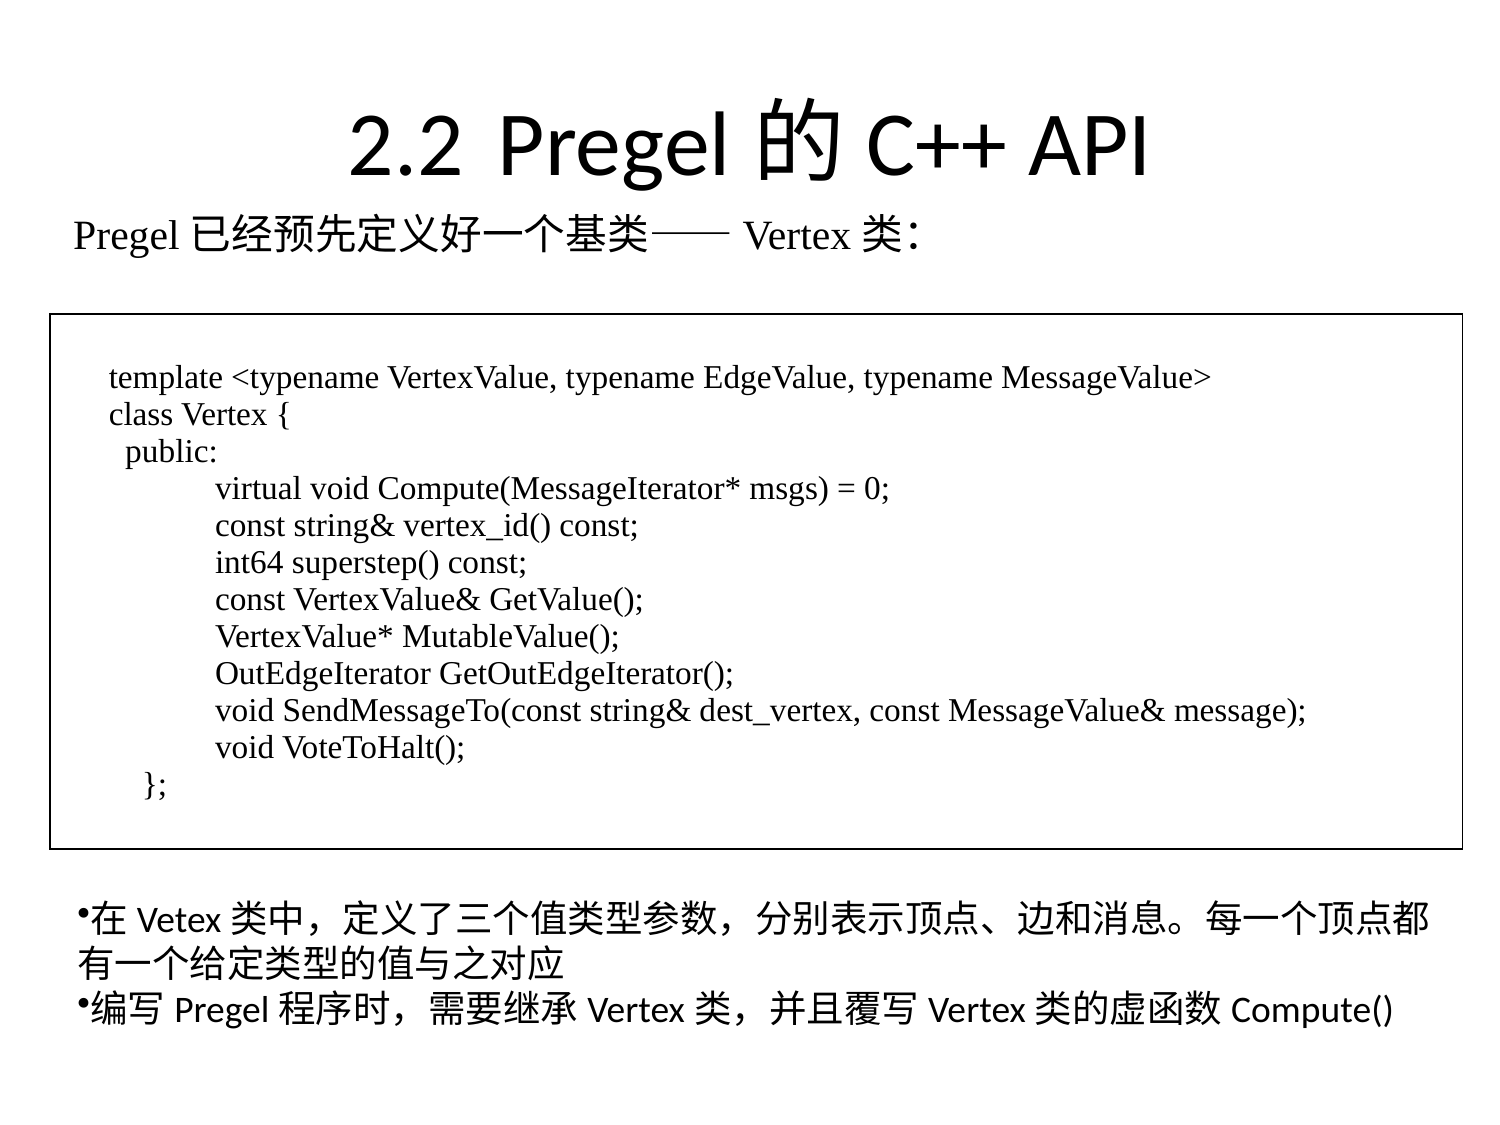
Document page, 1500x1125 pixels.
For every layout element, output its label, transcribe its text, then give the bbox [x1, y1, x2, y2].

title 2.2 Pregel的C++ API [75, 45, 1425, 233]
text_box 在Vetex类中，定义了三个值类型参数，分别表示顶点、边和消息。每一个顶点都有一个给定类型的值与之对应 编写Pregel程序时，需要继承Vertex类，并且覆写Vertex类的虚函数Compute() [62, 887, 1463, 1038]
text_box Pregel已经预先定义好一个基类——Vertex类： [58, 200, 961, 265]
table_header template <typename VertexValue, typename EdgeValue, typename MessageValue> class Vertex { public: virtual void Compute(MessageIterator* msgs) = 0; const string& vertex_id() const; int64 superstep() const; const VertexValue& GetValue(); VertexValue* MutableValue(); OutEdgeIterator GetOutEdgeIterator(); void SendMessageTo(const string& dest_vertex, const MessageValue& message); void VoteToHalt(); }; [51, 315, 1462, 848]
